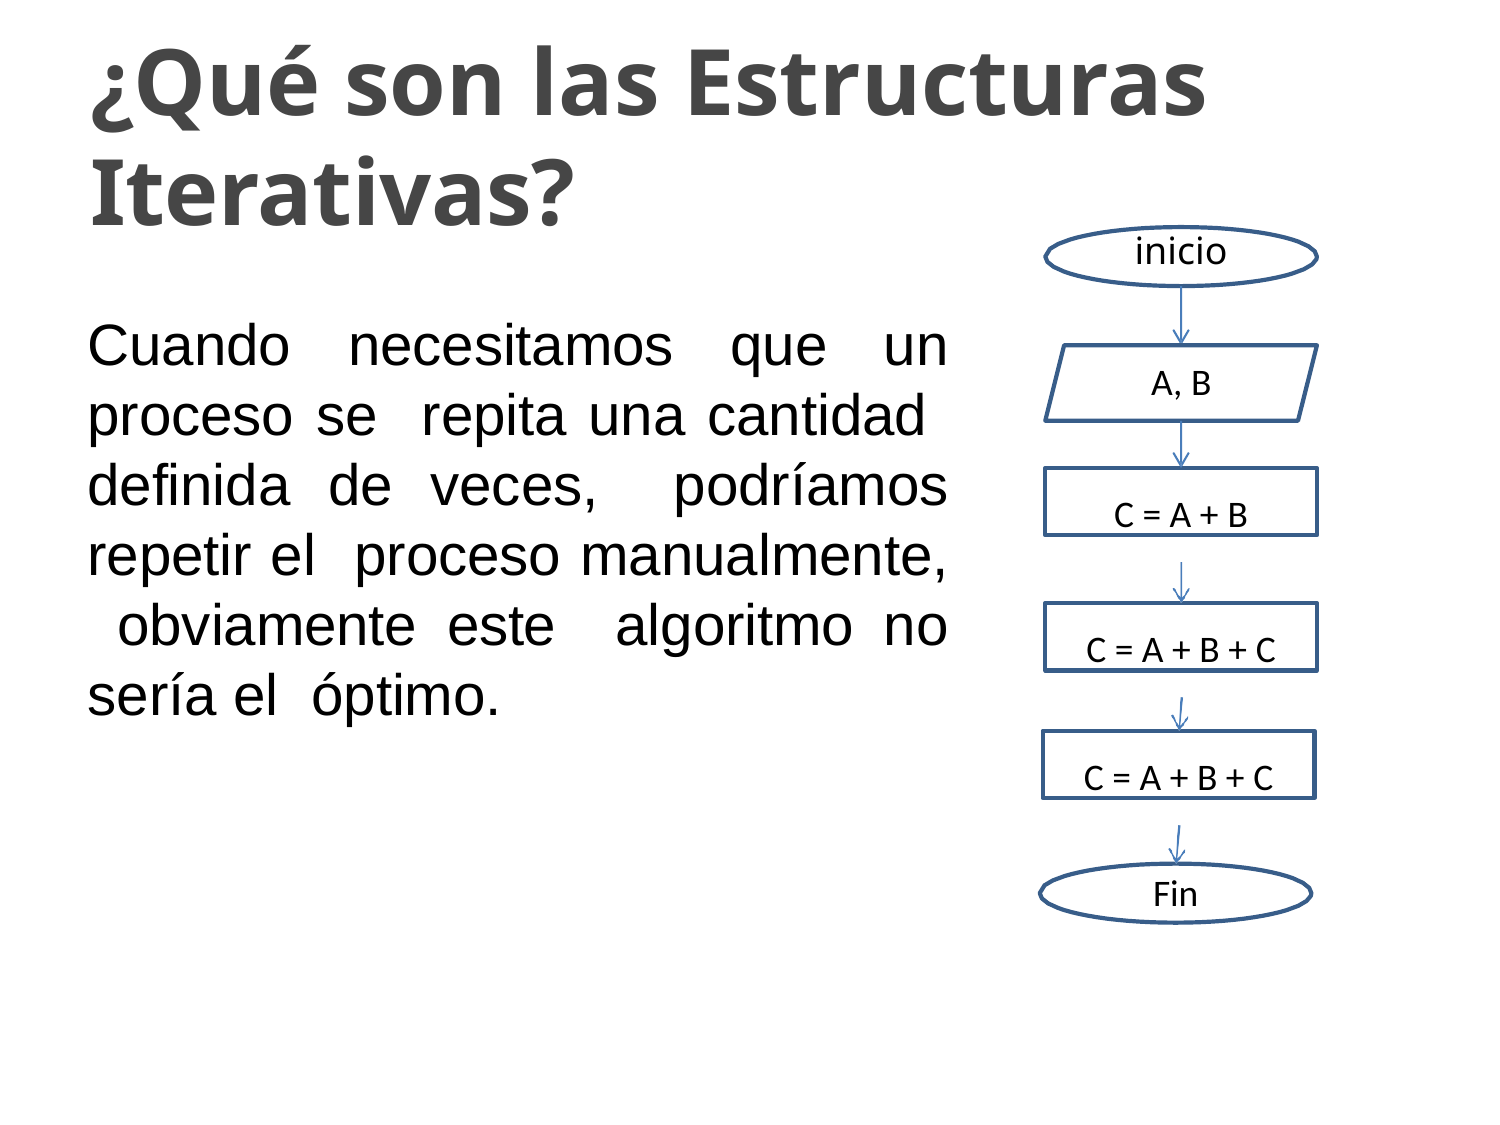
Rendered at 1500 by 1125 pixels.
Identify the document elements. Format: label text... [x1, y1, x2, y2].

text_box [1168, 825, 1186, 864]
text_box [1172, 420, 1190, 469]
text_box C = A + B + C [1042, 730, 1315, 799]
text_box C = A + B + C [1045, 603, 1317, 671]
list Cuando necesitamos que un proceso se repita una cantidad definida de veces, podríamos repetir el proceso manualmente, obviamente este algoritmo no sería el óptimo. [87, 304, 950, 945]
text_box [1171, 697, 1189, 731]
text_box A, B [1148, 356, 1214, 404]
text_box [1172, 562, 1190, 604]
text_box [1172, 286, 1190, 345]
text_box inicio [1045, 227, 1317, 287]
text_box C = A + B [1045, 468, 1317, 536]
title ¿Qué son las Estructuras Iterativas? [87, 21, 1413, 244]
text_box [1039, 863, 1312, 923]
text_box Fin [1151, 866, 1201, 914]
text_box [1045, 345, 1317, 421]
